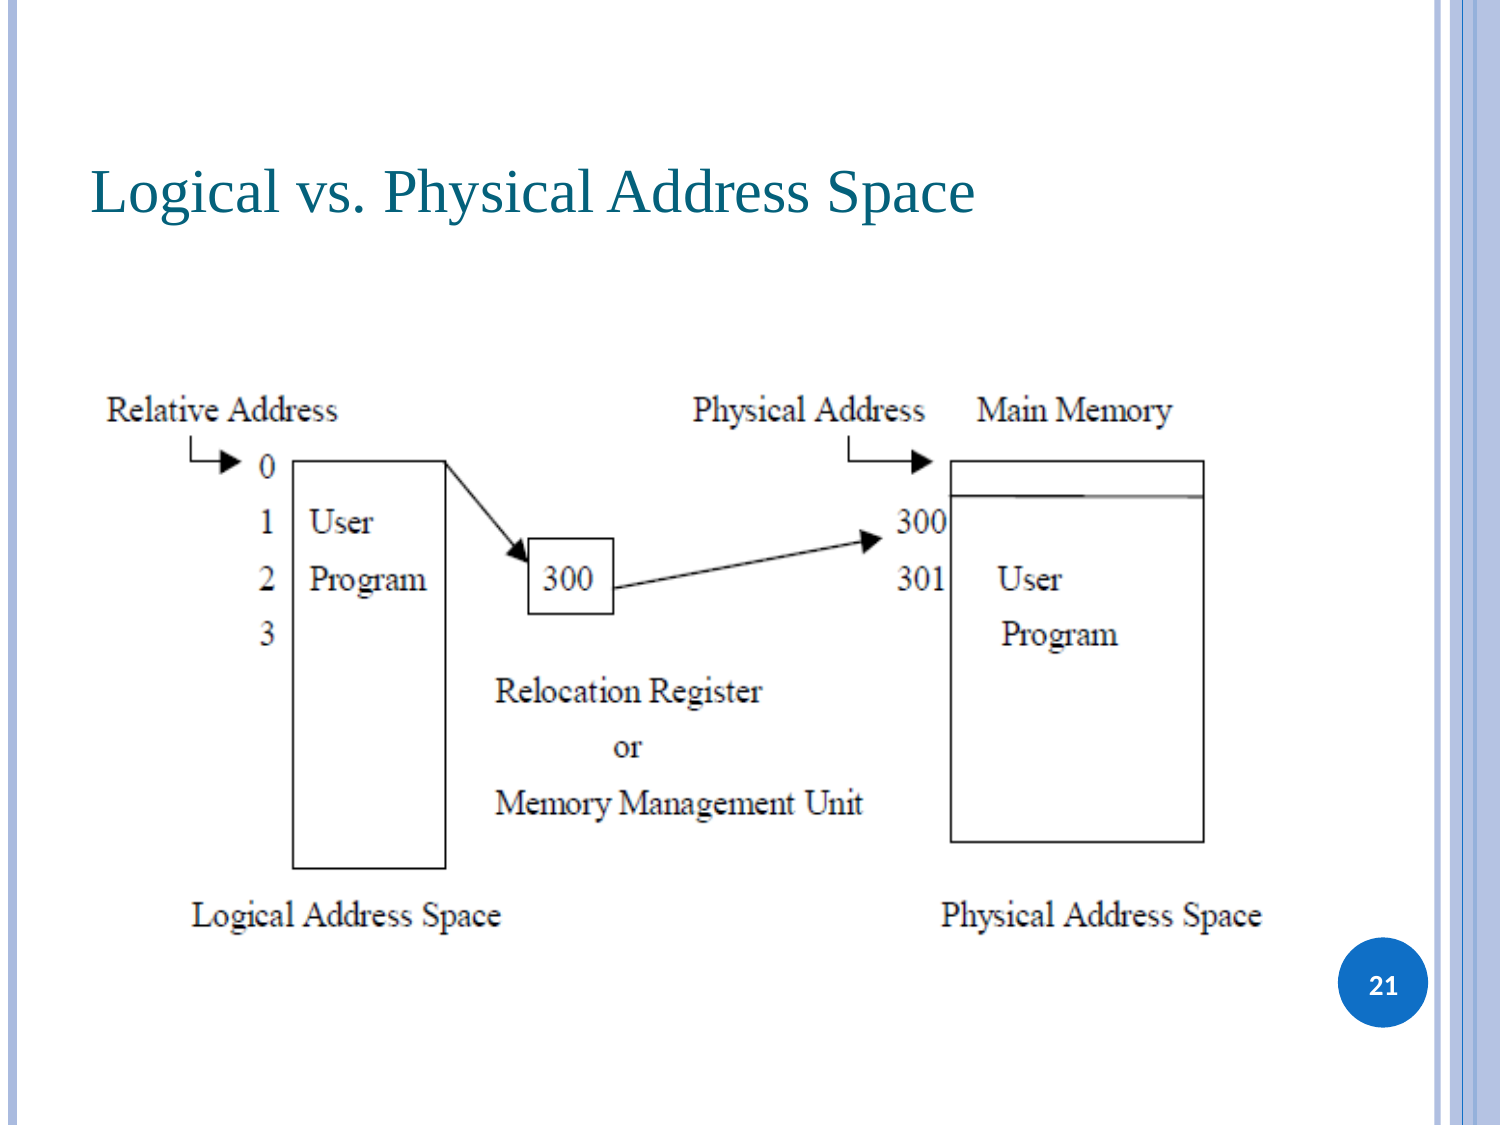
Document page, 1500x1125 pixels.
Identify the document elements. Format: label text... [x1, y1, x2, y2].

title Logical vs. Physical Address Space [75, 45, 1300, 233]
text_box ‹#› [1333, 940, 1434, 1026]
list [88, 314, 1318, 977]
